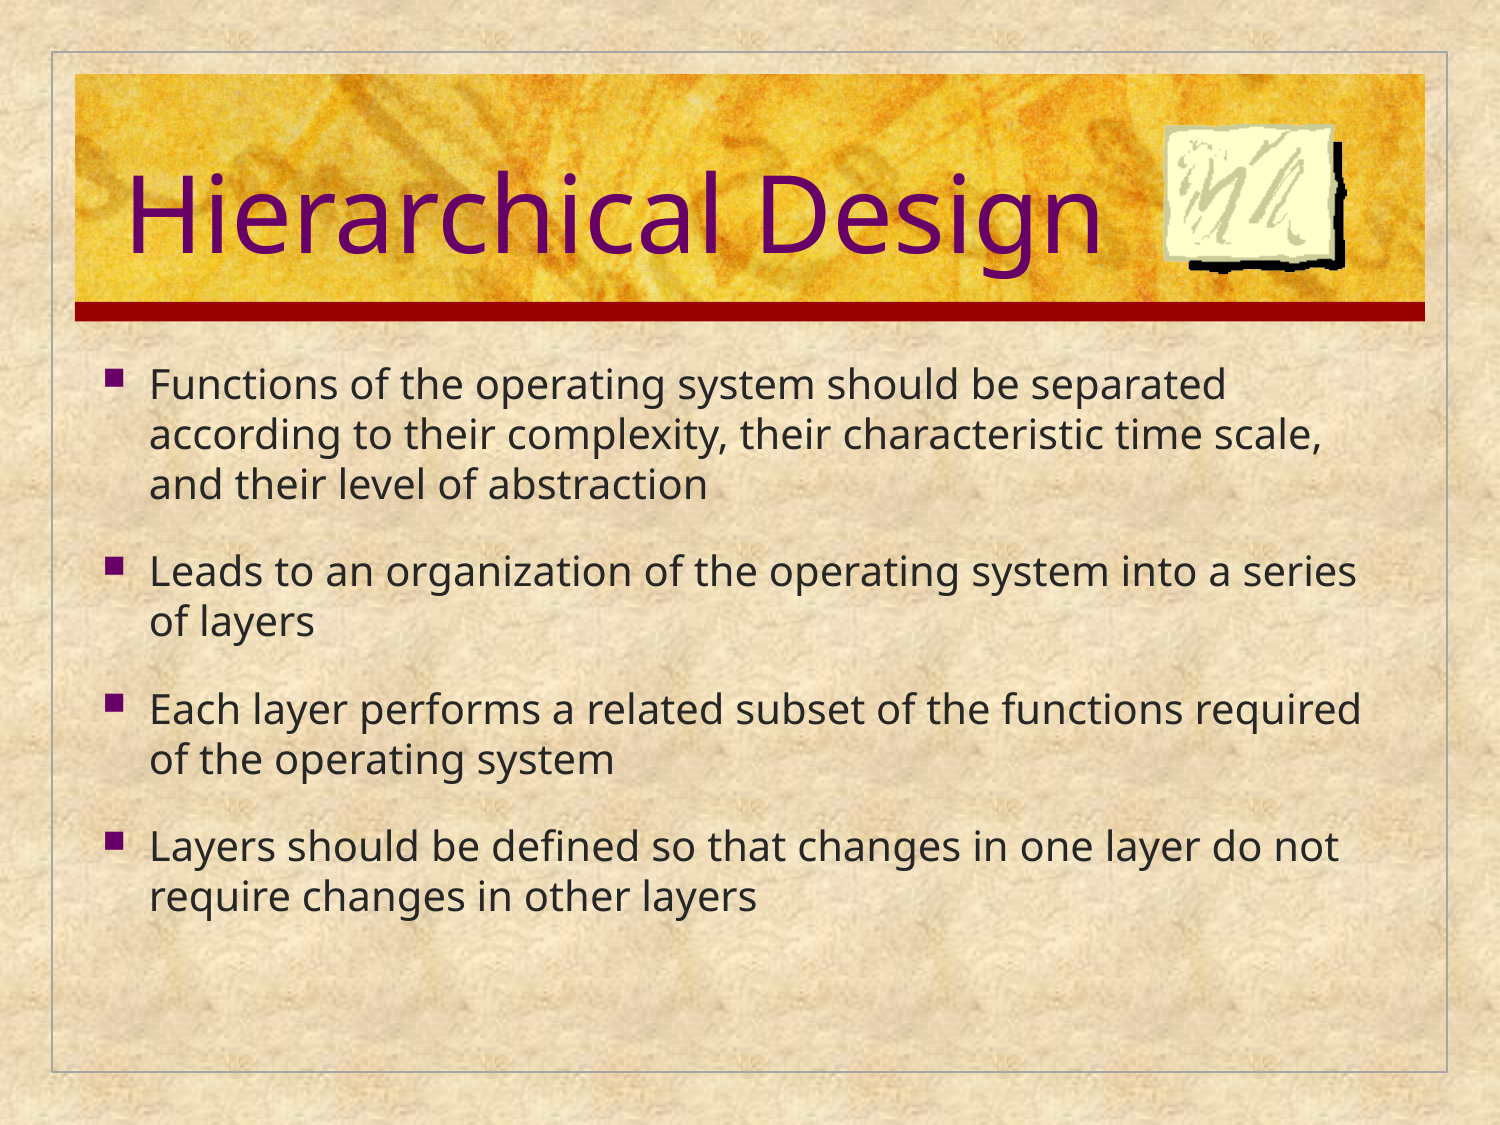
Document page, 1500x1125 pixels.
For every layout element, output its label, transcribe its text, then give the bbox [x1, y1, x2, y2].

list Functions of the operating system should be separated according to their complexity, their characteristic time scale, and their level of abstraction Leads to an organization of the operating system into a series of layers Each layer performs a related subset of the functions required of the operating system Layers should be defined so that changes in one layer do not require changes in other layers [87, 350, 1400, 1038]
picture [0, 0, 1500, 1125]
title Hierarchical Design [108, 74, 1392, 275]
